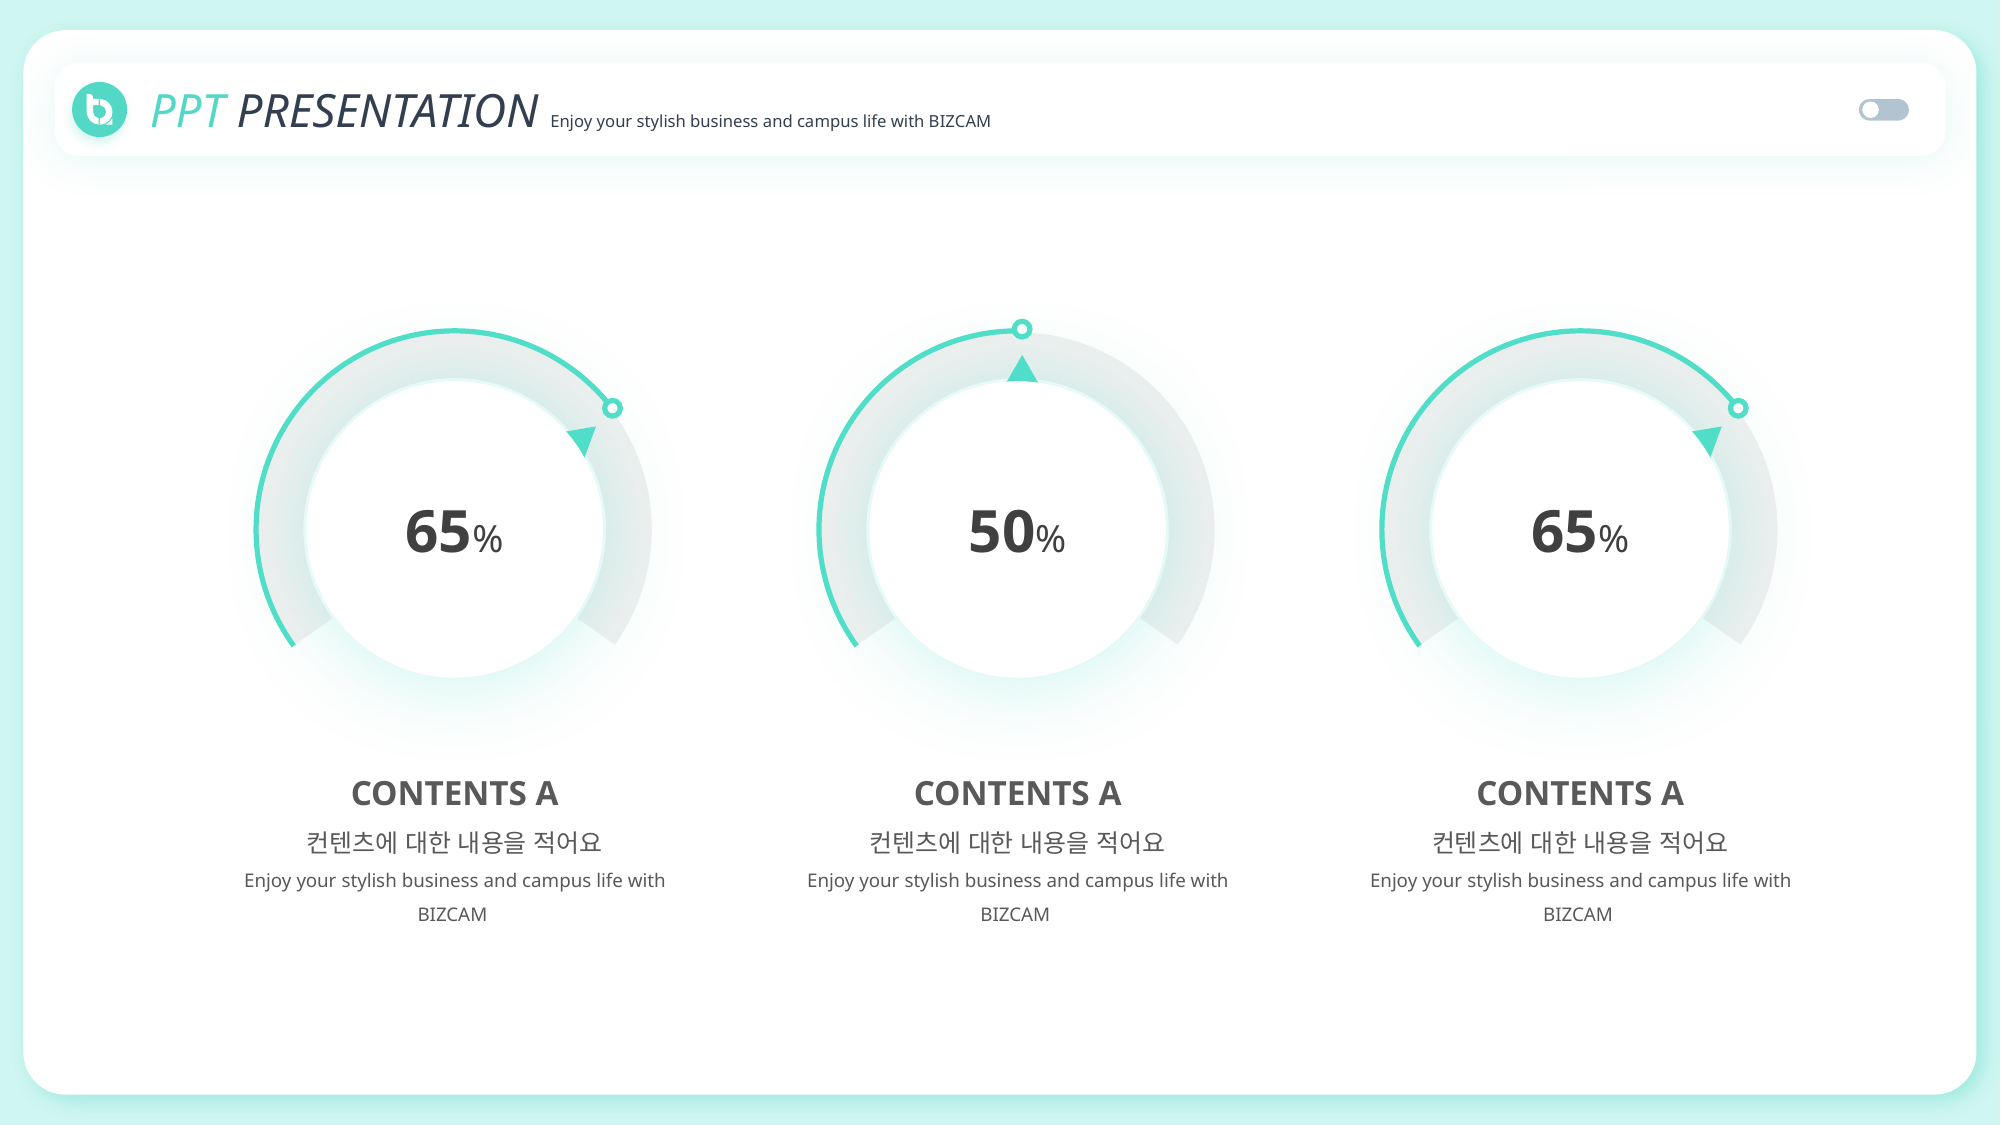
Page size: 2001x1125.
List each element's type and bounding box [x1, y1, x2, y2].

text_box [25, 32, 1975, 1093]
